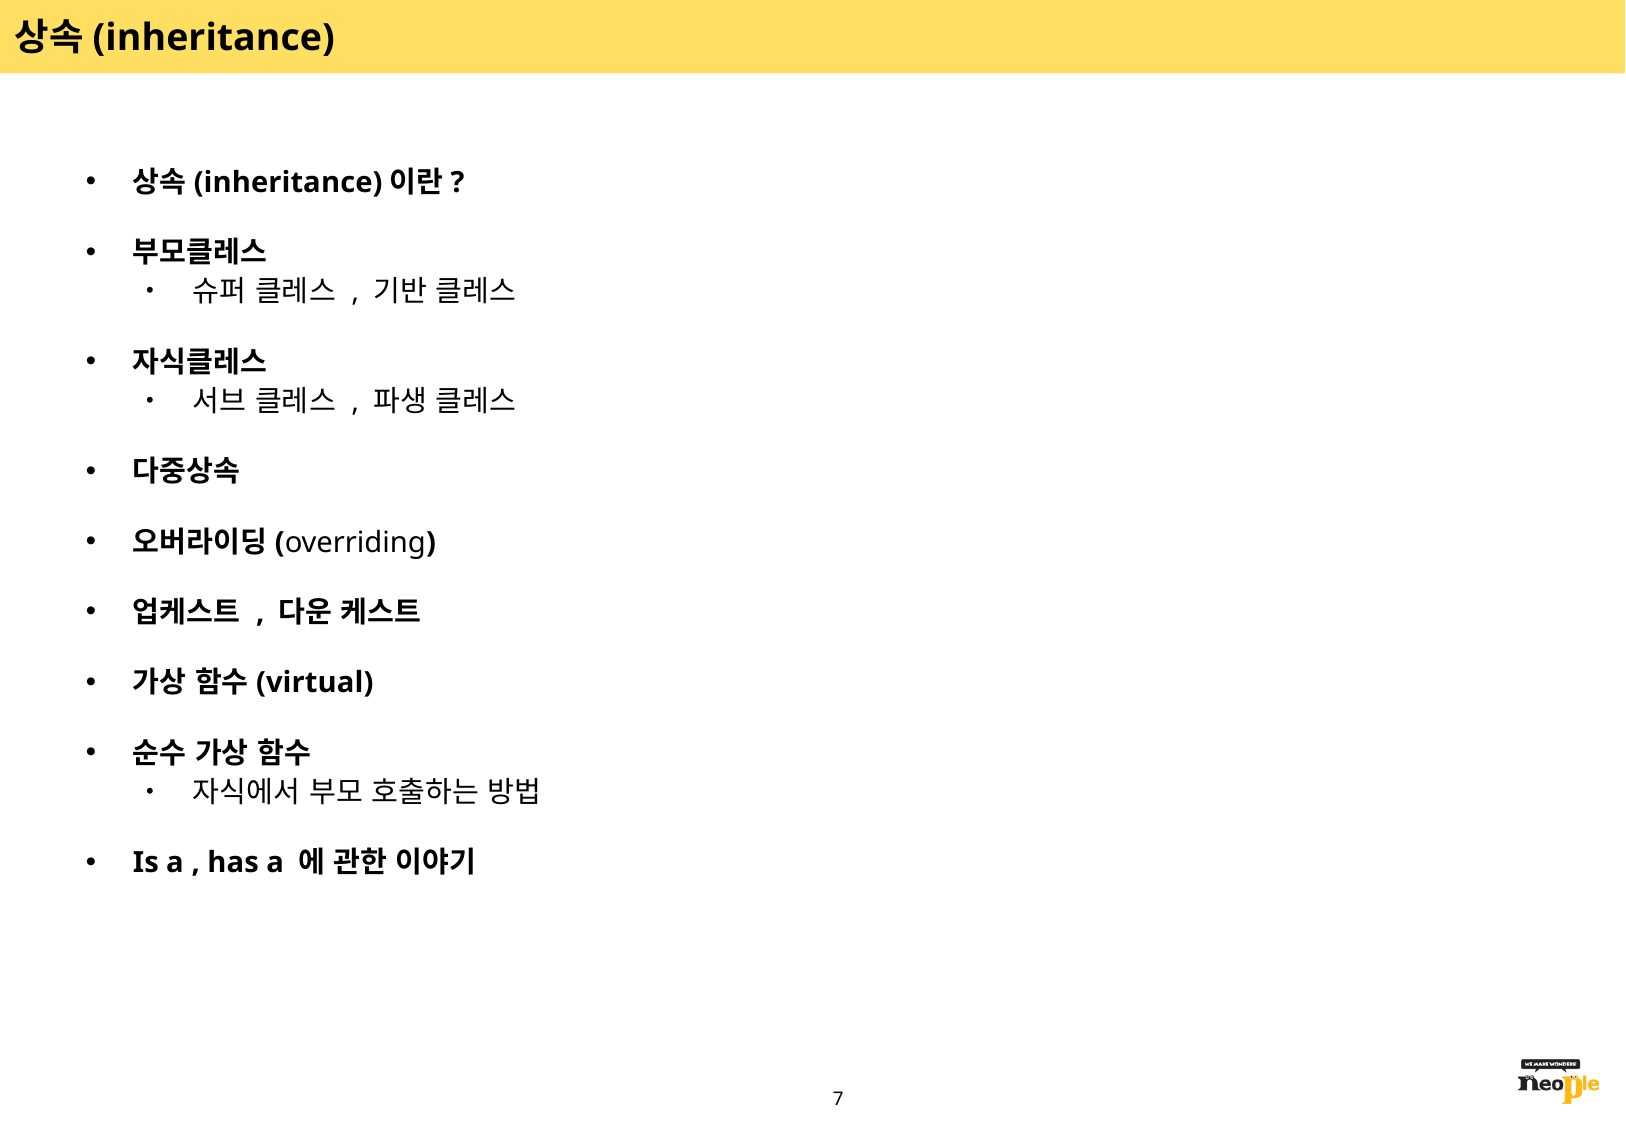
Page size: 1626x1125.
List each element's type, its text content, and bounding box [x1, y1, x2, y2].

title 상속(inheritance) [0, 0, 1625, 72]
picture [1485, 1051, 1613, 1111]
list 상속(inheritance)이란? 부모클레스 슈퍼 클레스 , 기반 클레스 자식클레스 서브 클레스 , 파생 클레스 다중상속 오버라이딩(overriding) 업케스트 , 다운 케스트 가상 함수(virtual) 순수 가상 함수 자식에서 부모 호출하는 방법 Is a , has a 에 관한 이야기 [70, 155, 1554, 934]
